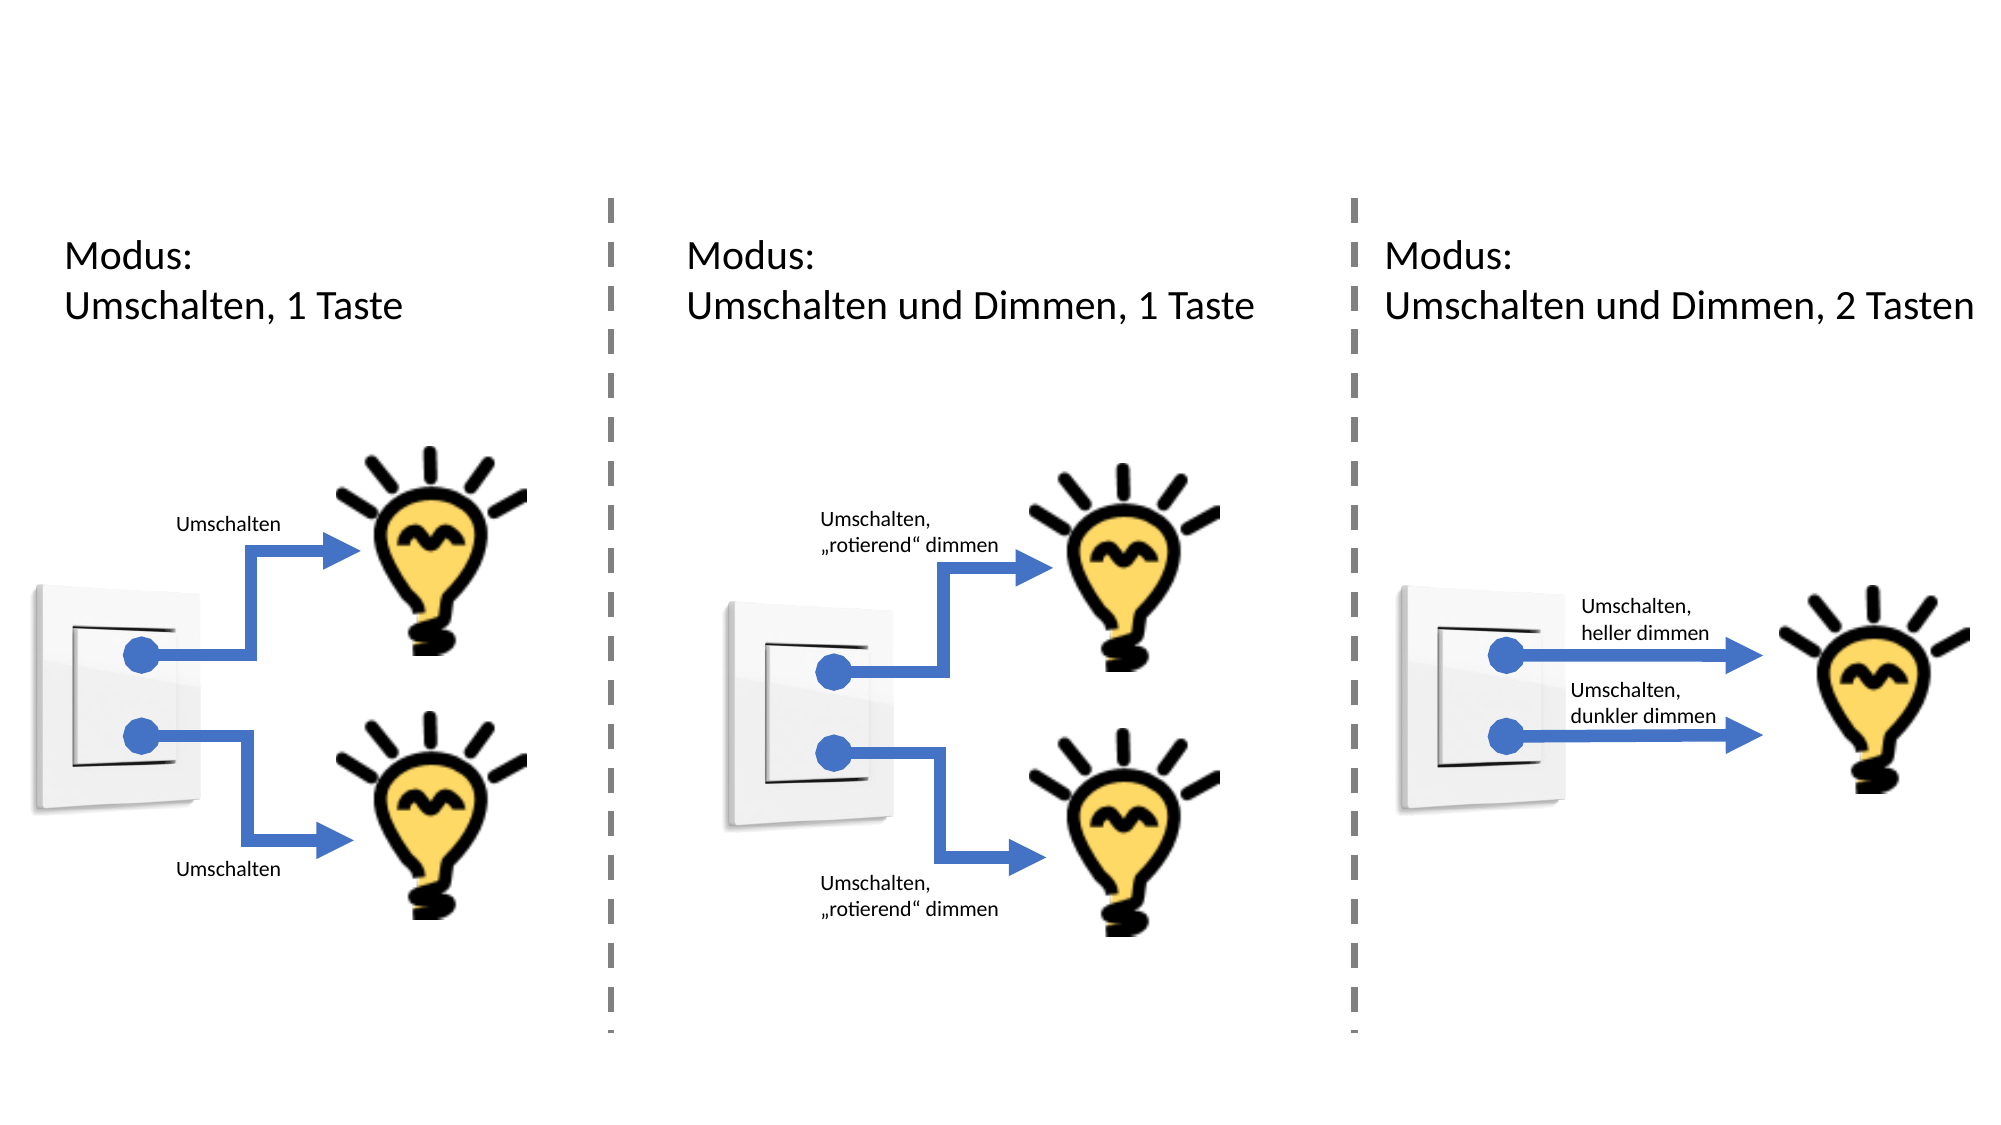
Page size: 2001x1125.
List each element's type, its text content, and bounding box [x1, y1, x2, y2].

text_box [722, 463, 1220, 937]
text_box Modus: Umschalten, 1 Taste [49, 220, 419, 336]
text_box Modus: Umschalten und Dimmen, 1 Taste [671, 220, 1271, 336]
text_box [30, 446, 527, 920]
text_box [1395, 584, 1970, 816]
text_box Modus: Umschalten und Dimmen, 2 Tasten [1369, 220, 1991, 336]
